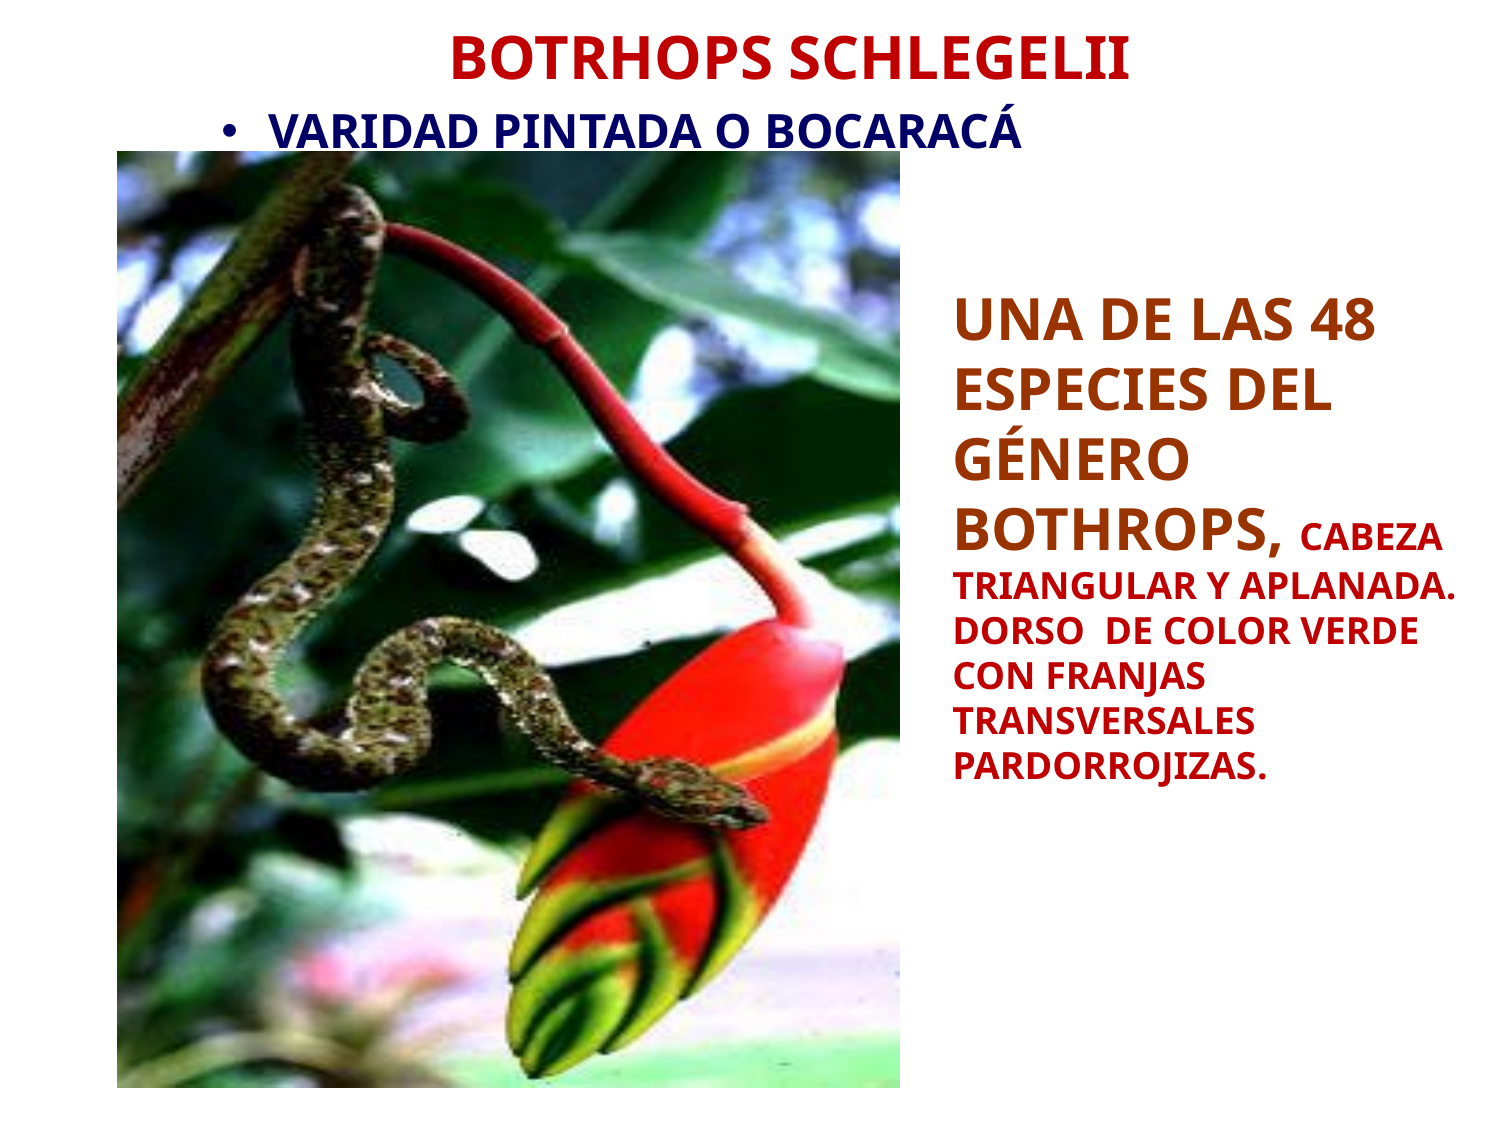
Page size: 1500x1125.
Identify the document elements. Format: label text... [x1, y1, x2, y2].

list VARIDAD PINTADA O BOCARACÁ [206, 93, 1482, 166]
picture [116, 150, 901, 1088]
title BOTRHOPS SCHLEGELII [152, 11, 1428, 100]
text_box UNA DE LAS 48 ESPECIES DEL GÉNERO BOTHROPS, CABEZA TRIANGULAR Y APLANADA. DORSO DE COLOR VERDE CON FRANJAS TRANSVERSALES PARDORROJIZAS. [937, 274, 1488, 795]
